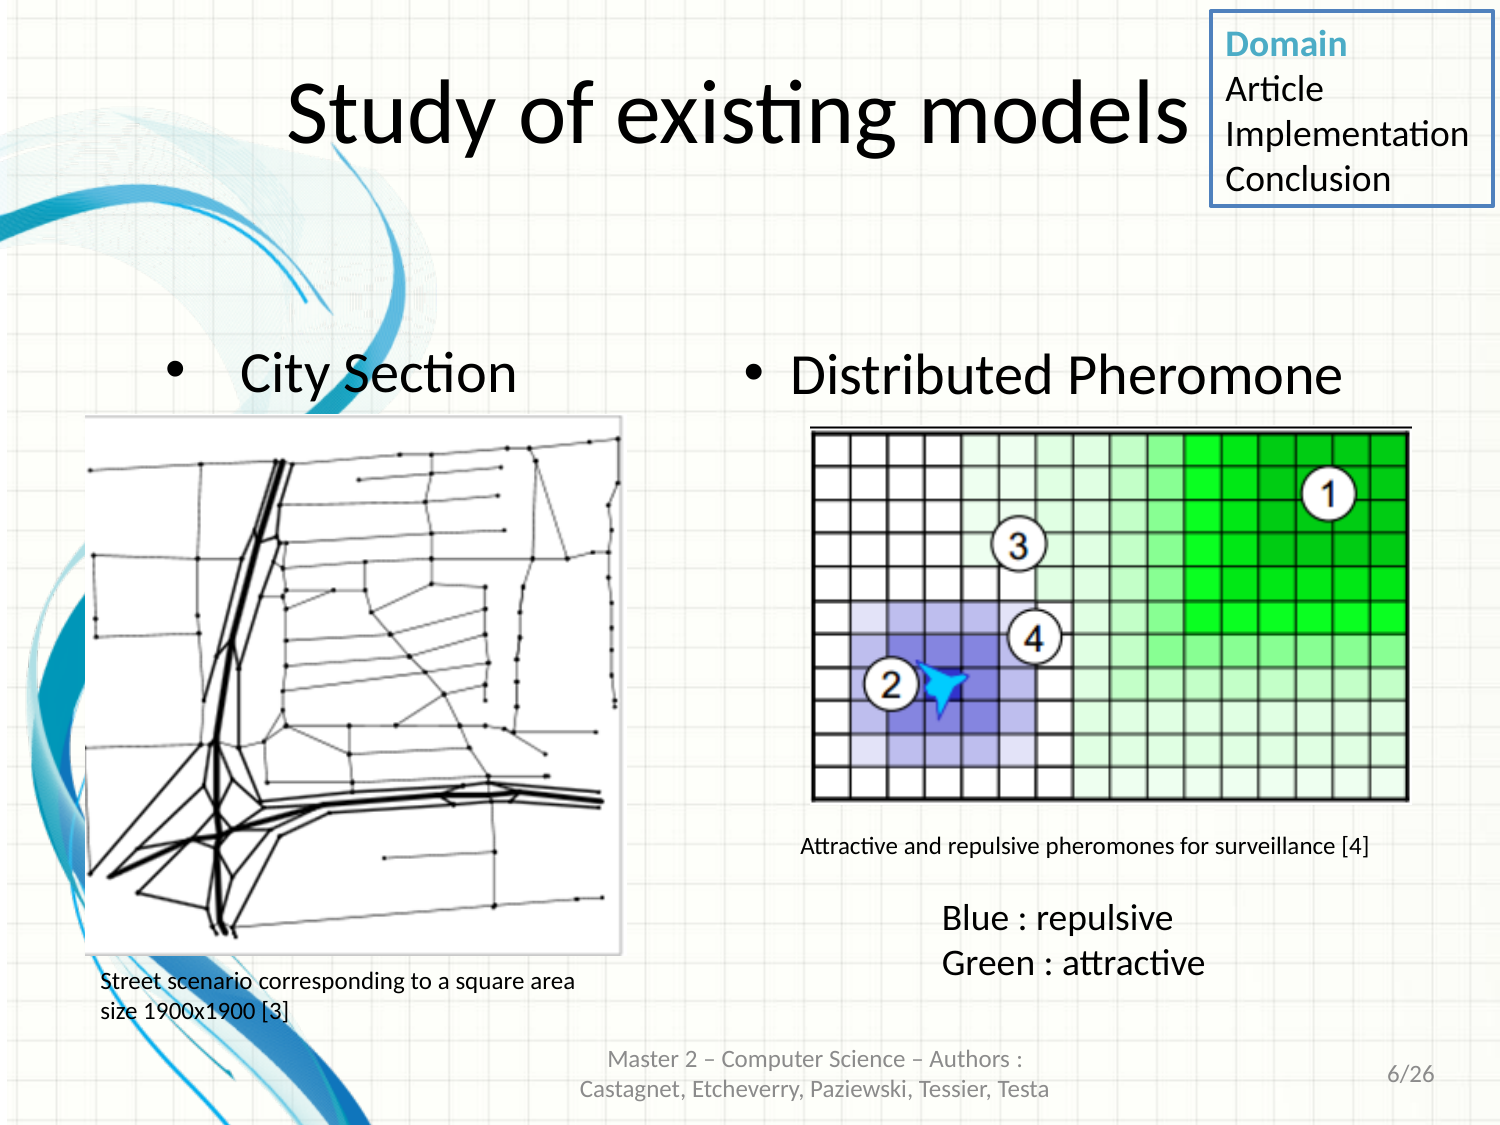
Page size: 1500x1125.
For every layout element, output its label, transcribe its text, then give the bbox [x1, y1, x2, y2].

text_box Distributed Pheromone [729, 328, 1359, 459]
text_box Street scenario corresponding to a square area size 1900x1900 [3] [469, 965, 597, 1032]
text_box City Section [469, 326, 688, 551]
text_box Domain Article Implementation Conclusion [1209, 9, 1495, 208]
text_box Study of existing models [469, 44, 1402, 232]
text_box Attractive and repulsive pheromones for surveillance [4] [785, 822, 1386, 867]
text_box Blue : repulsive Green : attractive [927, 885, 1376, 990]
picture [0, 0, 1500, 1125]
slide_number 6/26 [1100, 1042, 1450, 1103]
footer Master 2 – Computer Science – Authors : Castagnet, Etcheverry, Paziewski, Tessier, Testa [549, 1042, 1081, 1103]
